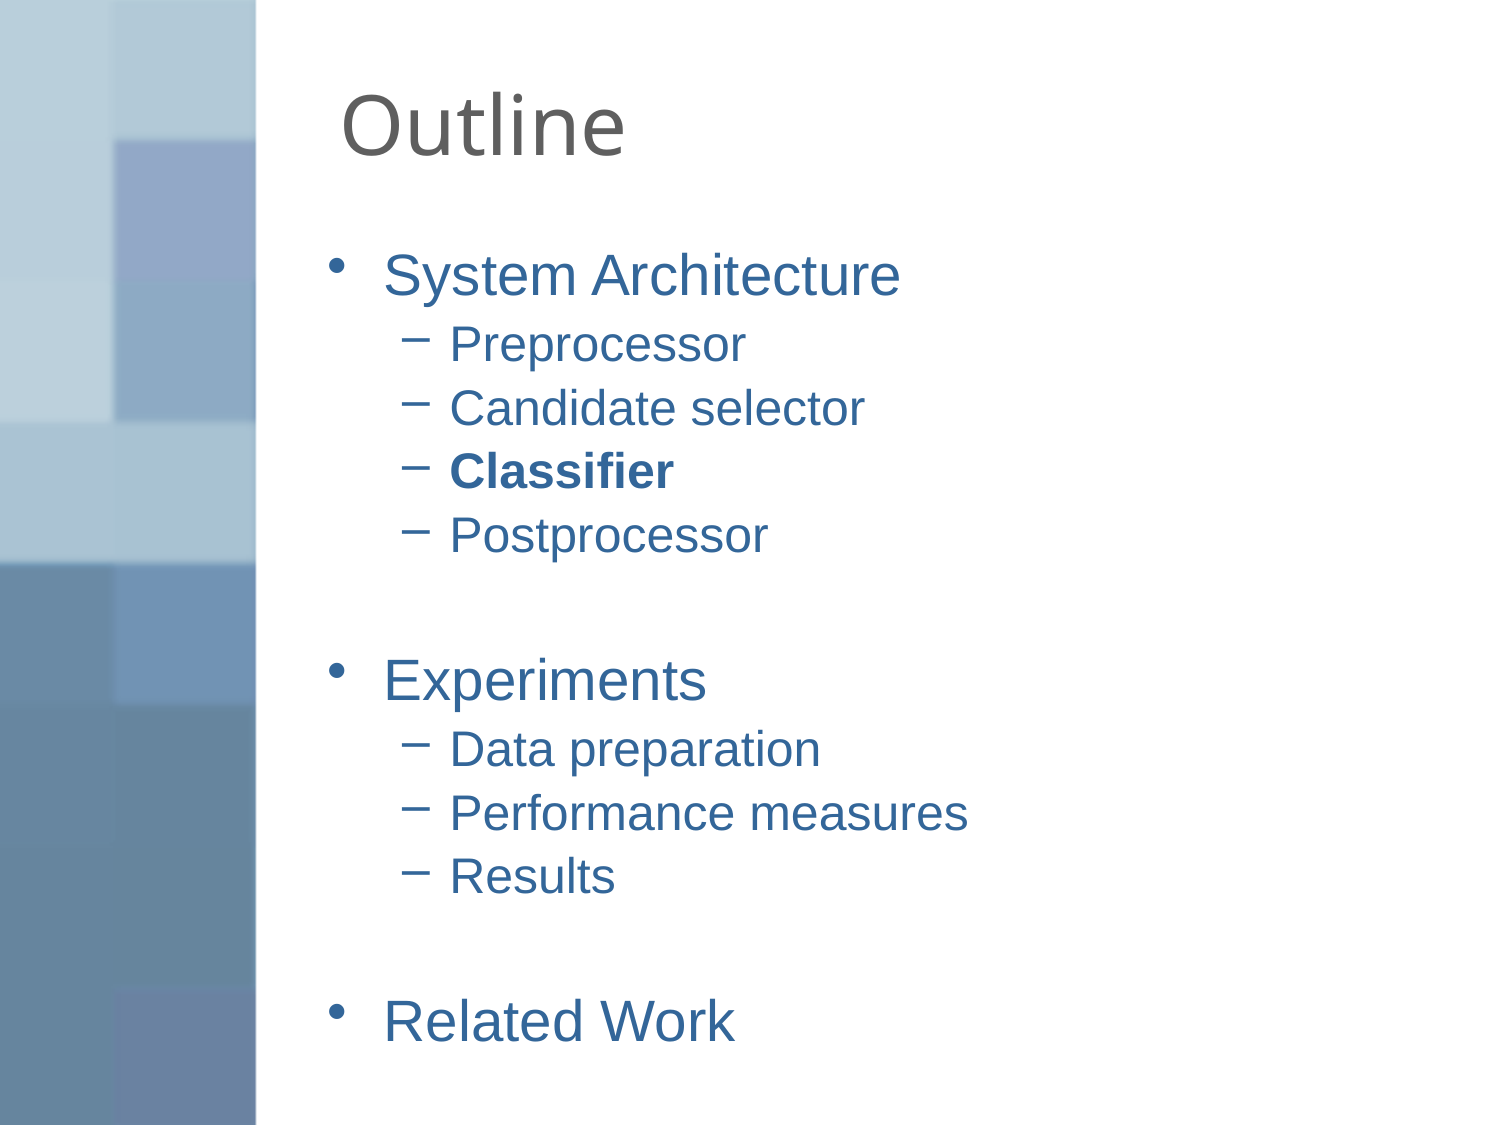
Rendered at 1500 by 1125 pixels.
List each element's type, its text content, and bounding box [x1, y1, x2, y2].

list System Architecture Preprocessor Candidate selector Classifier Postprocessor Experiments Data preparation Performance measures Results Related Work [312, 237, 1475, 1075]
title Outline [324, 50, 1425, 213]
picture [0, 0, 1500, 1125]
